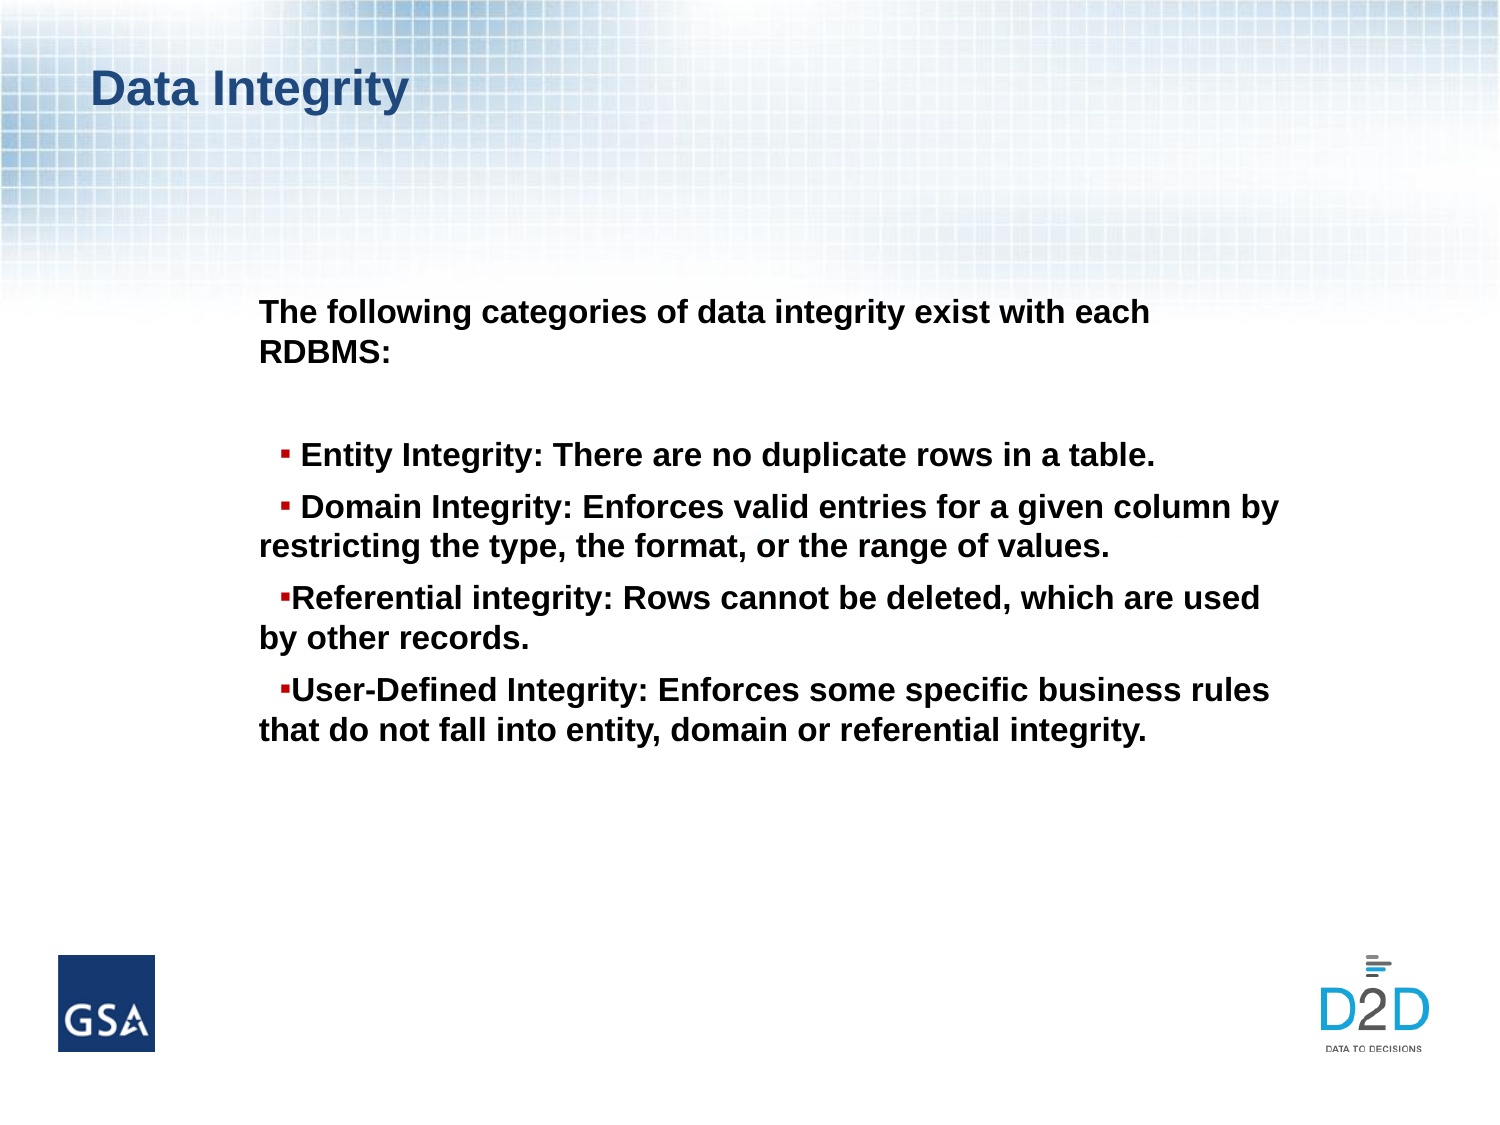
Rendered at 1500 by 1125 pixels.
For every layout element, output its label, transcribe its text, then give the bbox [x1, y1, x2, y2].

picture [1310, 955, 1440, 1052]
picture [0, 0, 1500, 539]
picture [58, 955, 155, 1052]
list The following categories of data integrity exist with each RDBMS: Entity Integrity: There are no duplicate rows in a table. Domain Integrity: Enforces valid entries for a given column by restricting the type, the format, or the range of values. Referential integrity: Rows cannot be deleted, which are used by other records. User-Defined Integrity: Enforces some specific business rules that do not fall into entity, domain or referential integrity. [187, 275, 1300, 1050]
title Data Integrity [75, 30, 1425, 141]
